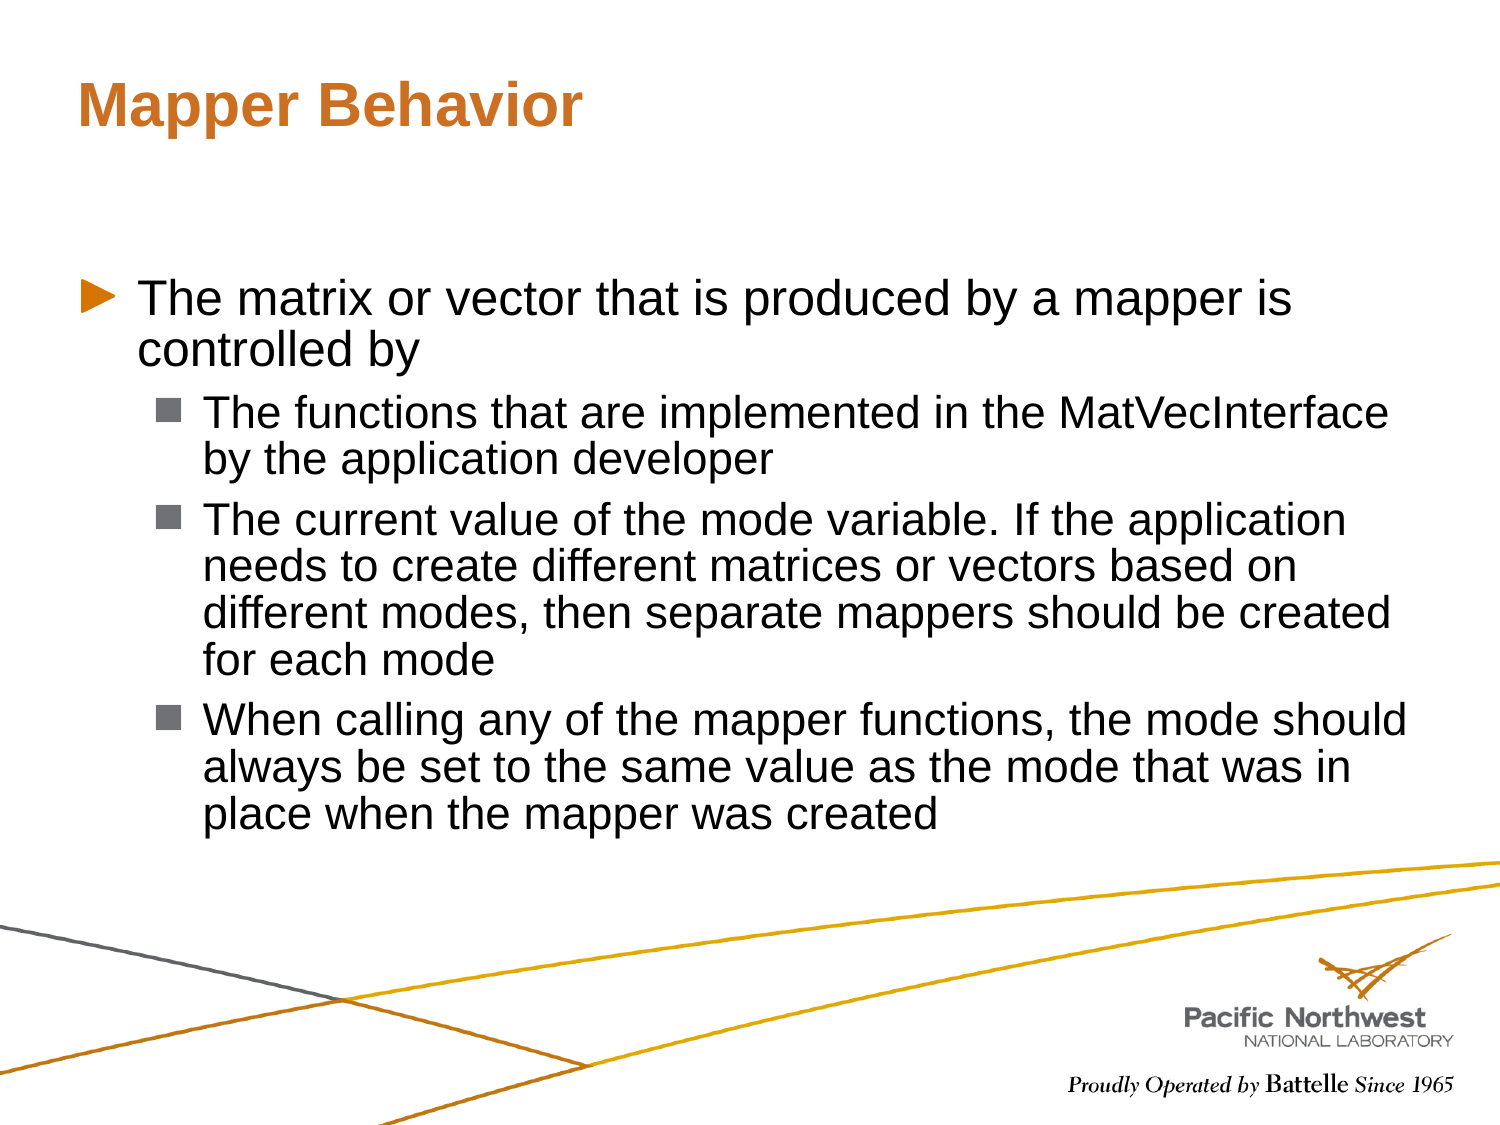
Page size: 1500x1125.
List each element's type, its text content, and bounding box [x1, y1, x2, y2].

picture [155, 504, 182, 530]
picture [155, 397, 182, 423]
picture [80, 278, 116, 314]
list The matrix or vector that is produced by a mapper is controlled by The functions that are implemented in the MatVecInterface by the application developer The current value of the mode variable. If the application needs to create different matrices or vectors based on different modes, then separate mappers should be created for each mode When calling any of the mapper functions, the mode should always be set to the same value as the mode that was in place when the mapper was created [80, 275, 1424, 862]
picture [0, 843, 1500, 1125]
title Mapper Behavior [77, 75, 1424, 238]
picture [155, 704, 182, 731]
